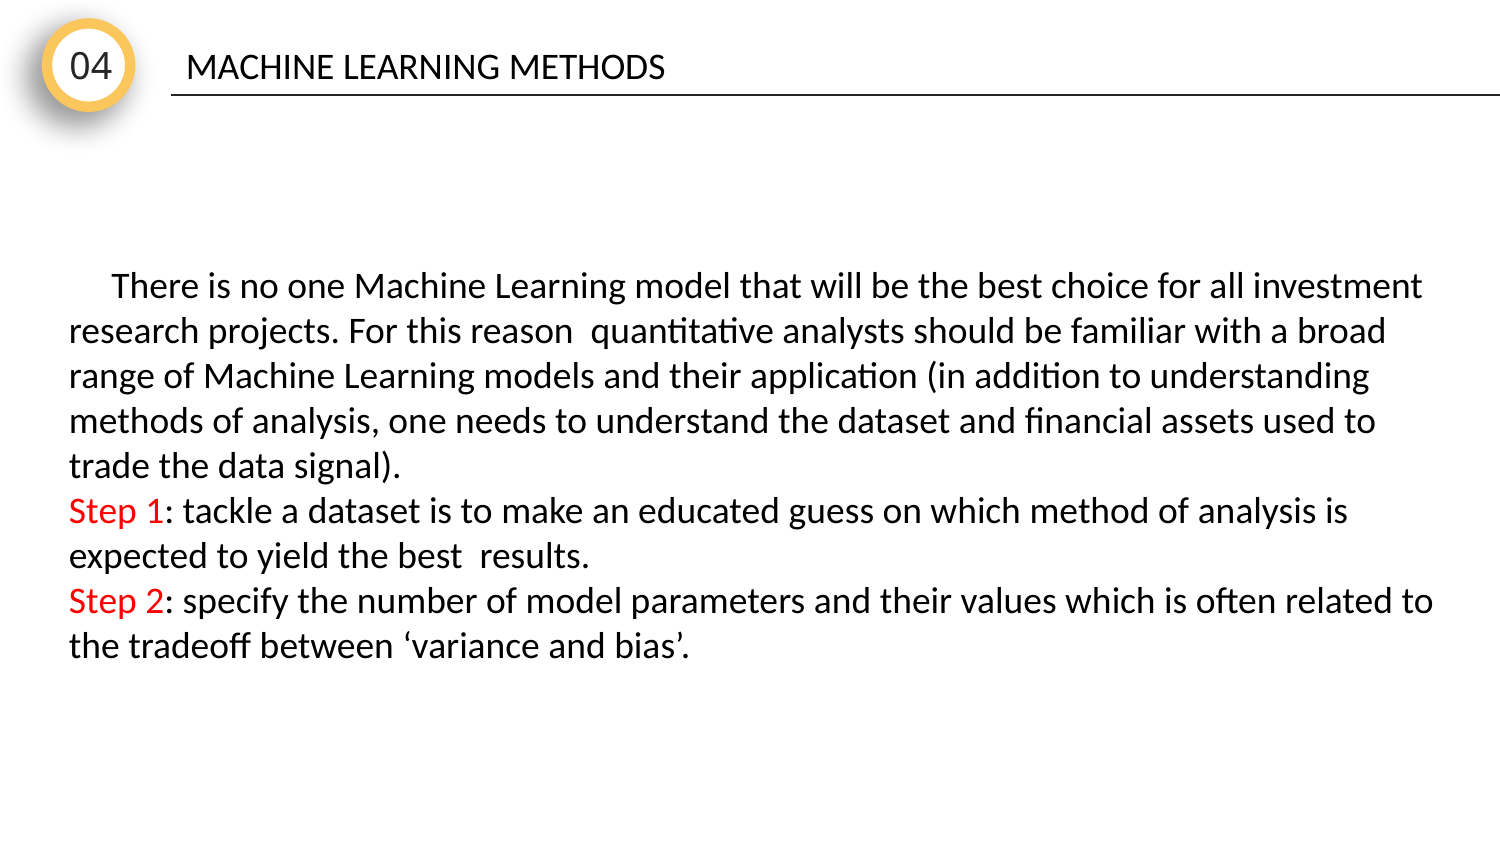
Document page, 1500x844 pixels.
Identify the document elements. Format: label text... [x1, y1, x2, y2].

text_box There is no one Machine Learning model that will be the best choice for all investment research projects. For this reason quantitative analysts should be familiar with a broad range of Machine Learning models and their application (in addition to understanding methods of analysis, one needs to understand the dataset and financial assets used to trade the data signal). Step 1: tackle a dataset is to make an educated guess on which method of analysis is expected to yield the best results. Step 2: specify the number of model parameters and their values which is often related to the tradeoff between ‘variance and bias’. [54, 163, 1459, 674]
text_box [46, 23, 131, 107]
text_box MACHINE LEARNING METHODS [171, 34, 1486, 94]
